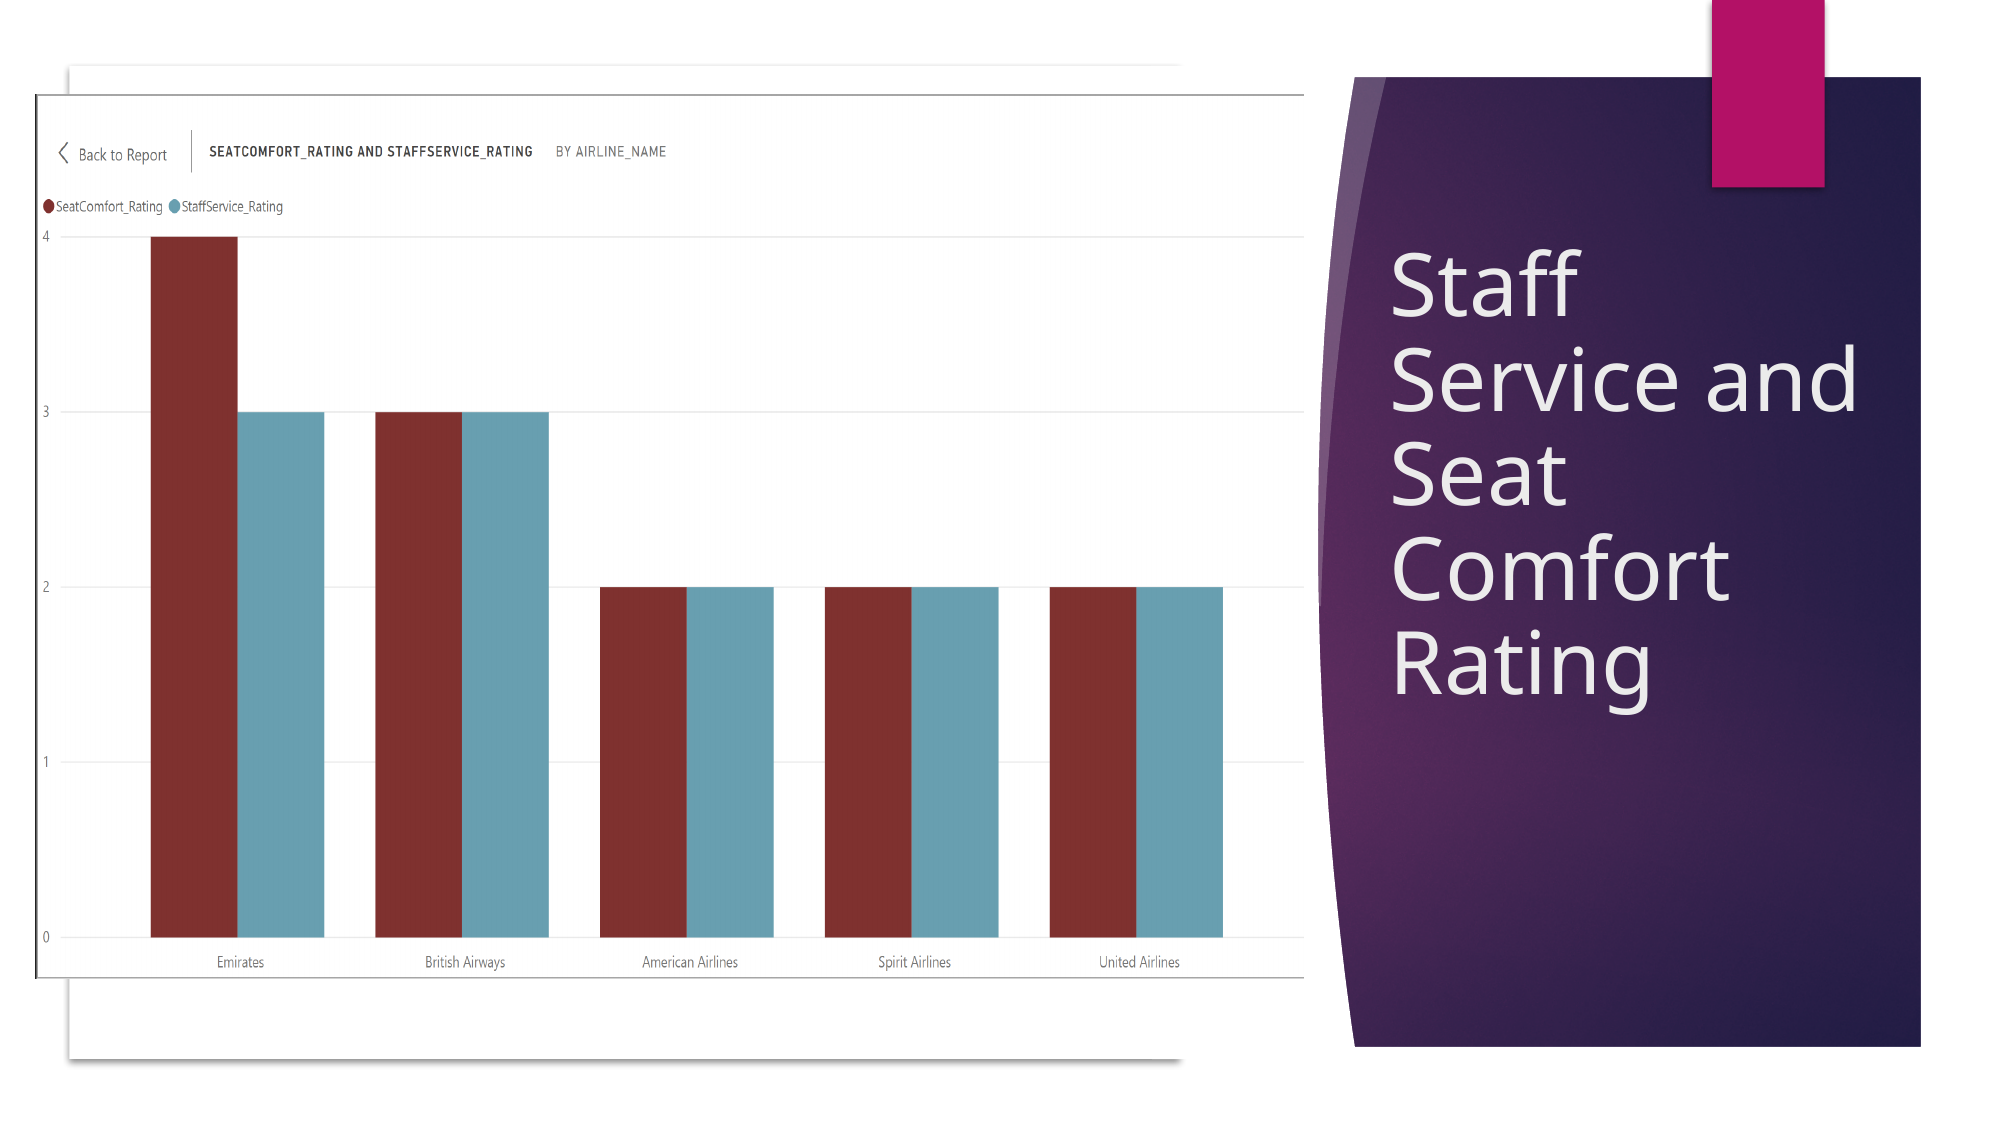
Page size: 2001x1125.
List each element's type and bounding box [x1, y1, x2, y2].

text_box [69, 64, 1367, 1060]
picture [35, 94, 1305, 979]
text_box [0, 0, 2000, 1125]
